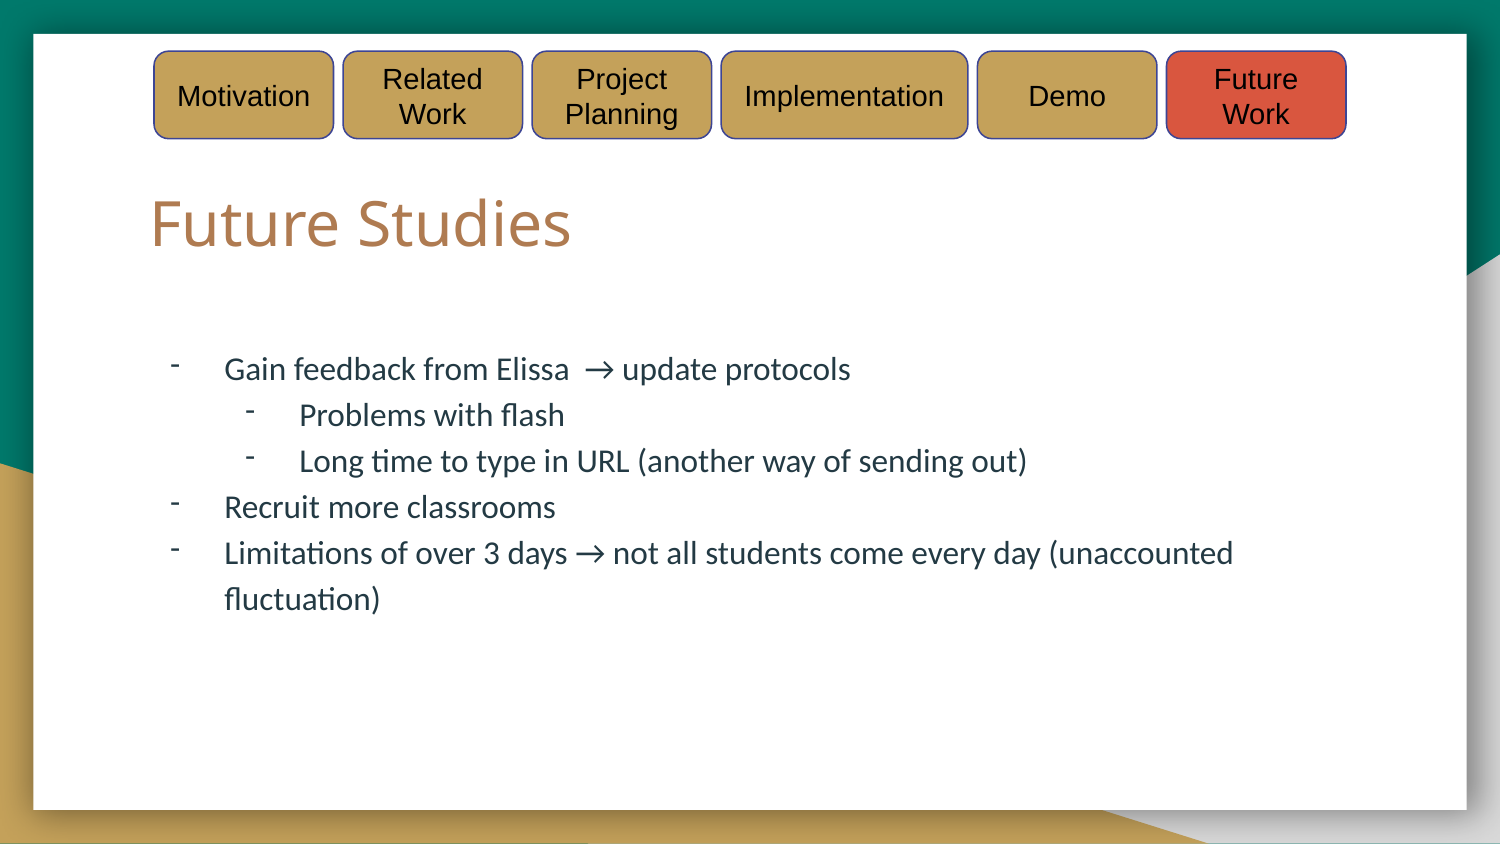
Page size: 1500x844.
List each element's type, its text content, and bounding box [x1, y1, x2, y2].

text_box Demo [977, 51, 1157, 139]
text_box Project Planning [532, 51, 712, 139]
title Future Studies [134, 168, 1366, 296]
list Gain feedback from Elissa → update protocols Problems with flash Long time to type in URL (another way of sending out) Recruit more classrooms Limitations of over 3 days → not all students come every day (unaccounted fluctuation) [134, 326, 1366, 729]
text_box Motivation [154, 51, 334, 139]
text_box Implementation [721, 51, 968, 139]
text_box Future Work [1166, 51, 1346, 139]
text_box Related Work [343, 51, 523, 139]
